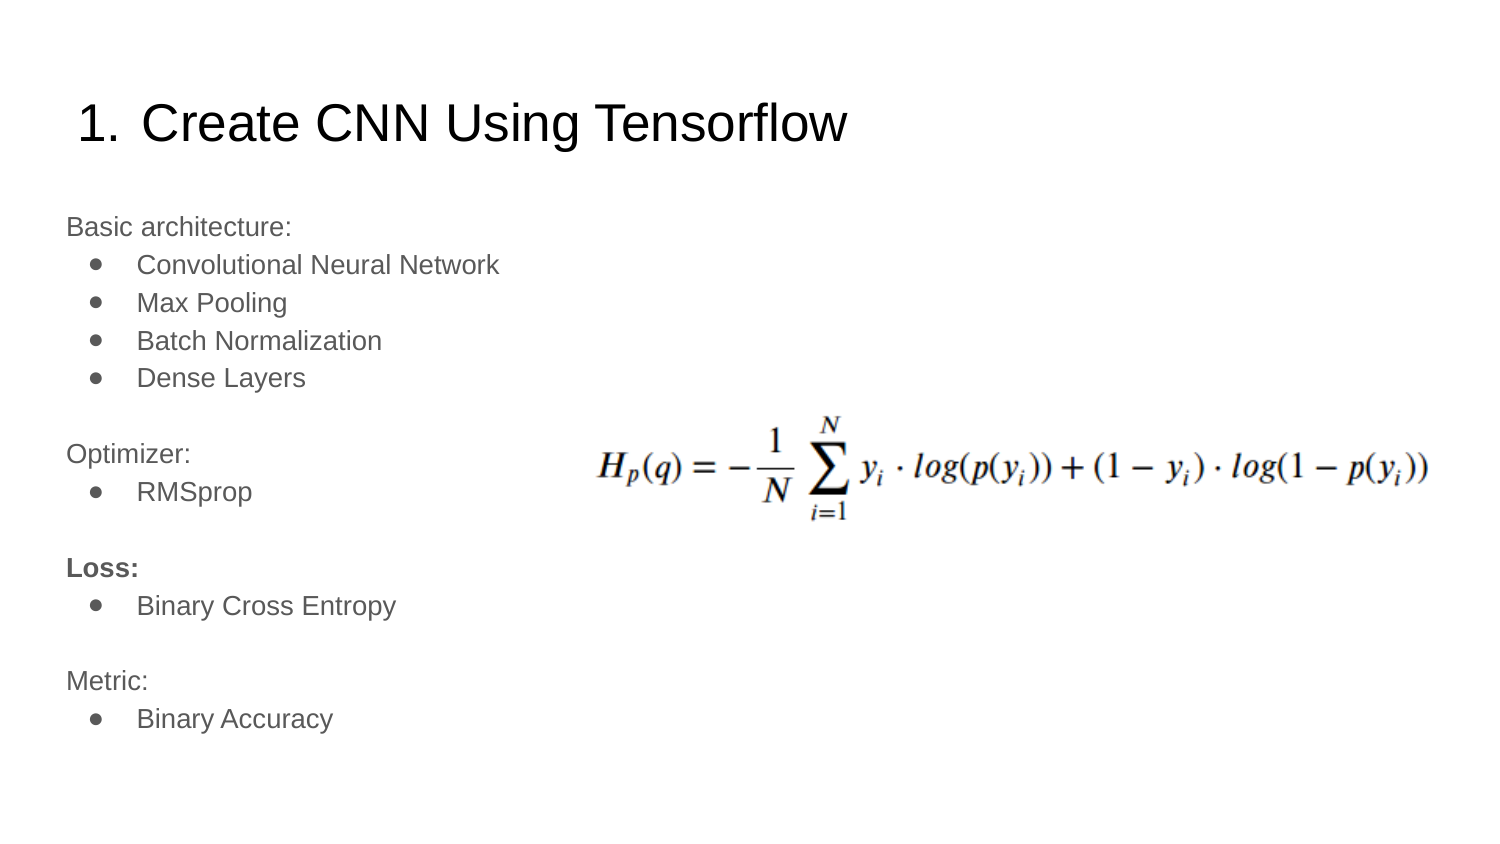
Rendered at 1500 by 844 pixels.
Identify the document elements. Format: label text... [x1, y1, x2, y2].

title Create CNN Using Tensorflow [51, 72, 1449, 167]
list Basic architecture: Convolutional Neural Network Max Pooling Batch Normalization Dense Layers Optimizer: RMSprop Loss: Binary Cross Entropy Metric: Binary Accuracy [51, 189, 708, 750]
picture [582, 407, 1439, 532]
